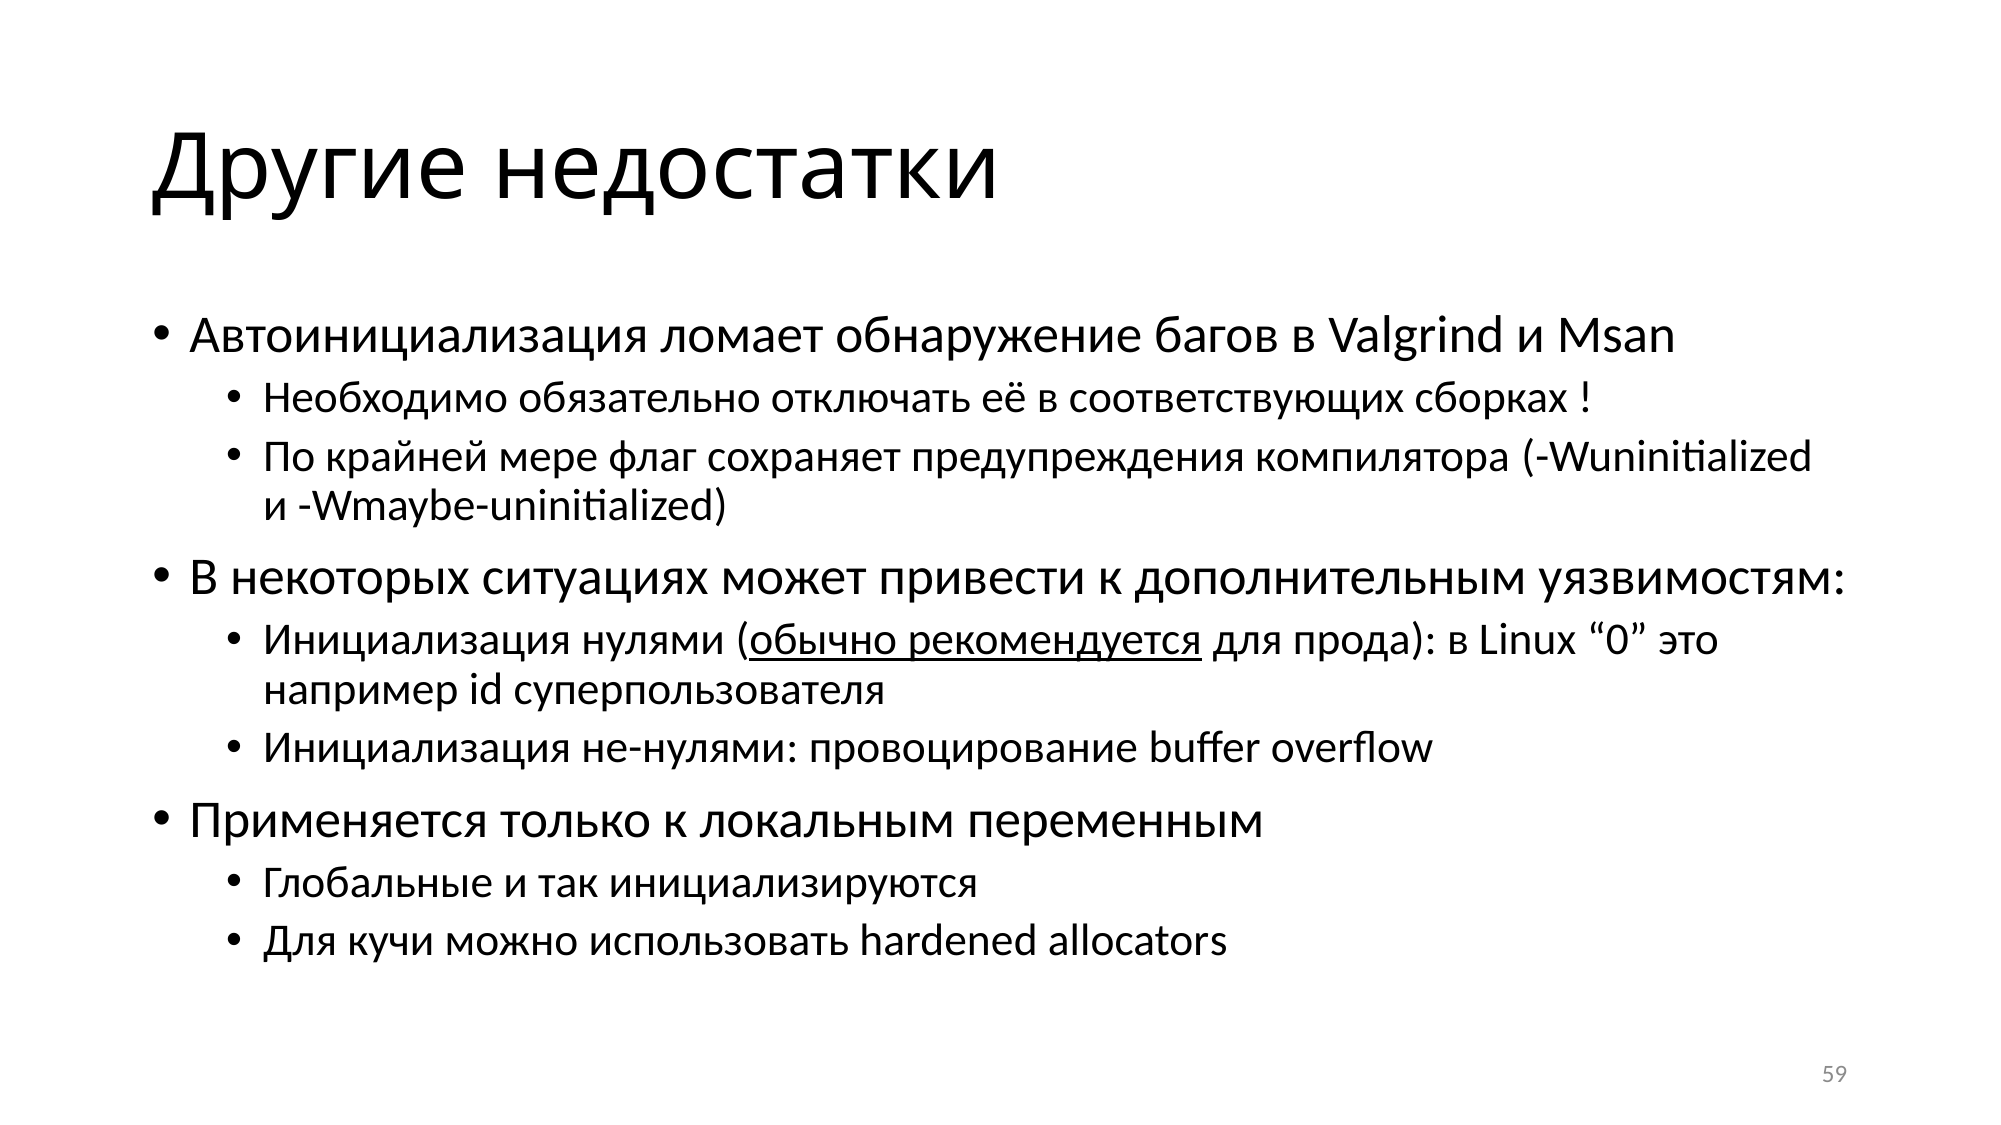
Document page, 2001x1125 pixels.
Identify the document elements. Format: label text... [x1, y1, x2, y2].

list Автоинициализация ломает обнаружение багов в Valgrind и Msan Необходимо обязательно отключать её в соответствующих сборках ! По крайней мере флаг сохраняет предупреждения компилятора (-Wuninitialized и -Wmaybe-uninitialized) В некоторых ситуациях может привести к дополнительным уязвимостям: Инициализация нулями (обычно рекомендуется для прода): в Linux “0” это например id суперпользователя Инициализация не-нулями: провоцирование buffer overflow Применяется только к локальным переменным Глобальные и так инициализируются Для кучи можно использовать hardened allocators [137, 299, 1863, 1014]
title Другие недостатки [137, 59, 1863, 278]
slide_number 59 [1412, 1042, 1863, 1103]
